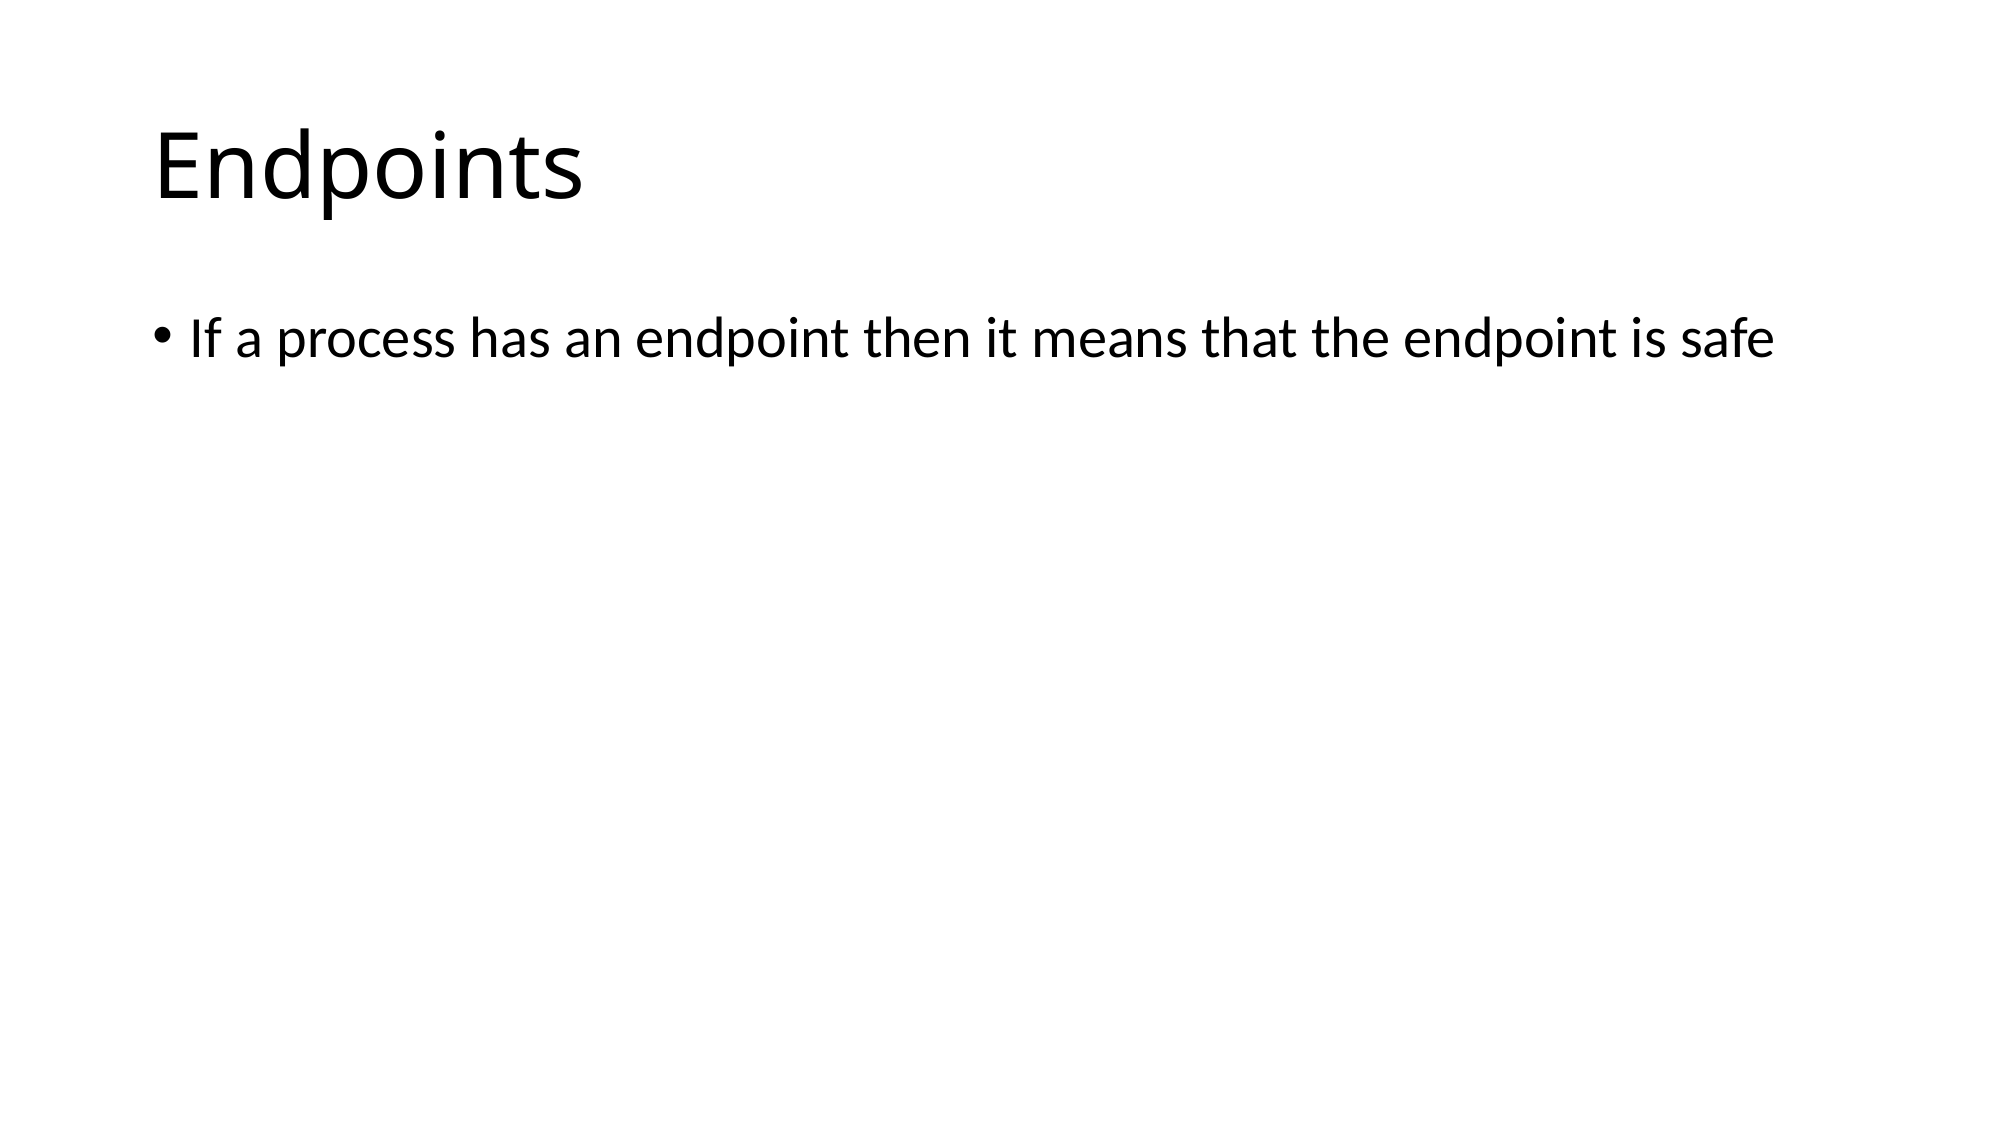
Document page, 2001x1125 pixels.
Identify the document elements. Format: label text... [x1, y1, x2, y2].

title Endpoints [137, 59, 1863, 278]
list If a process has an endpoint then it means that the endpoint is safe [137, 299, 1863, 1014]
